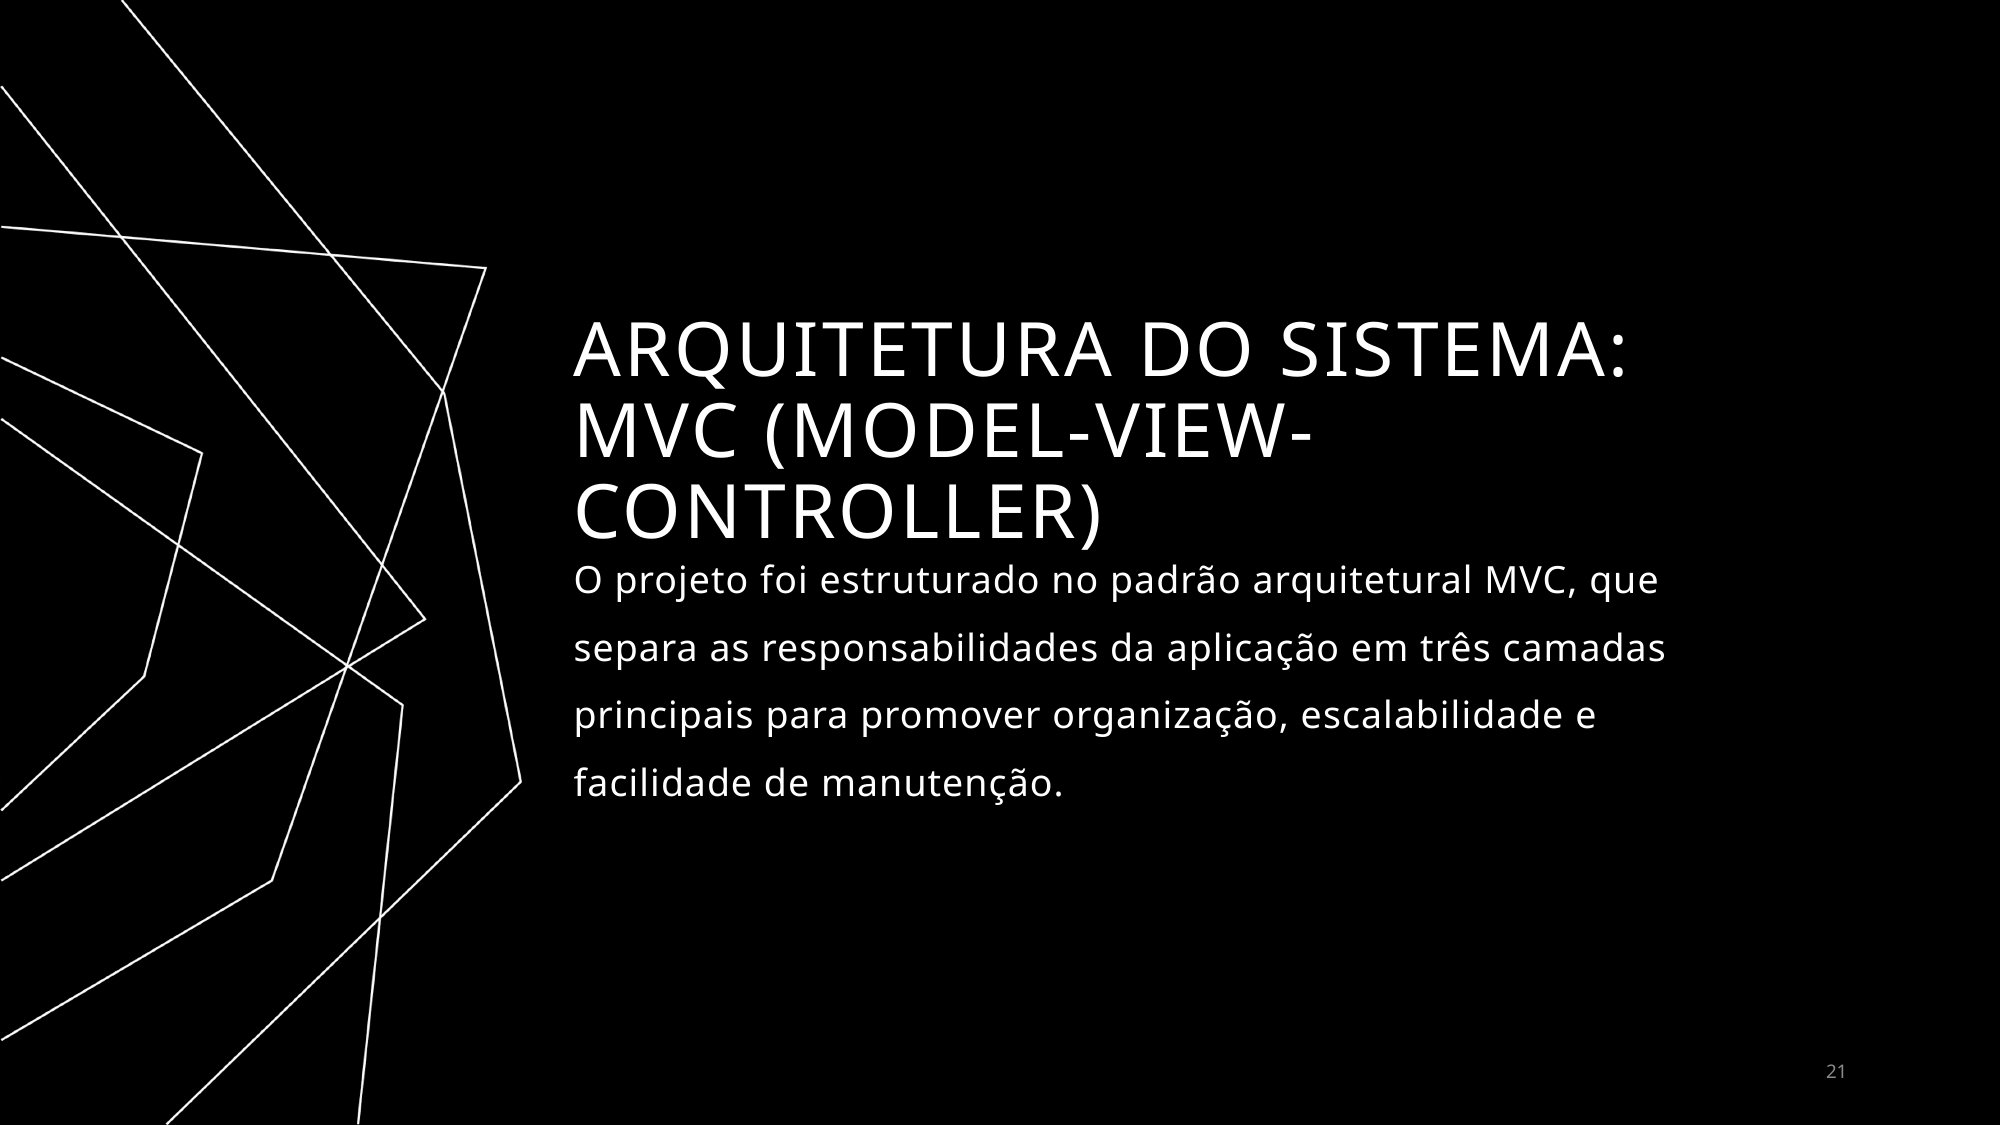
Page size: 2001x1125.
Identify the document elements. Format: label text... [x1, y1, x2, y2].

picture [0, 0, 522, 1125]
subtitle O projeto foi estruturado no padrão arquitetural MVC, que separa as responsabilidades da aplicação em três camadas principais para promover organização, escalabilidade e facilidade de manutenção. [558, 460, 1754, 928]
title Arquitetura do Sistema: MVC (Model-View-Controller) [558, 312, 1862, 563]
slide_number 21 [1571, 1042, 1863, 1103]
